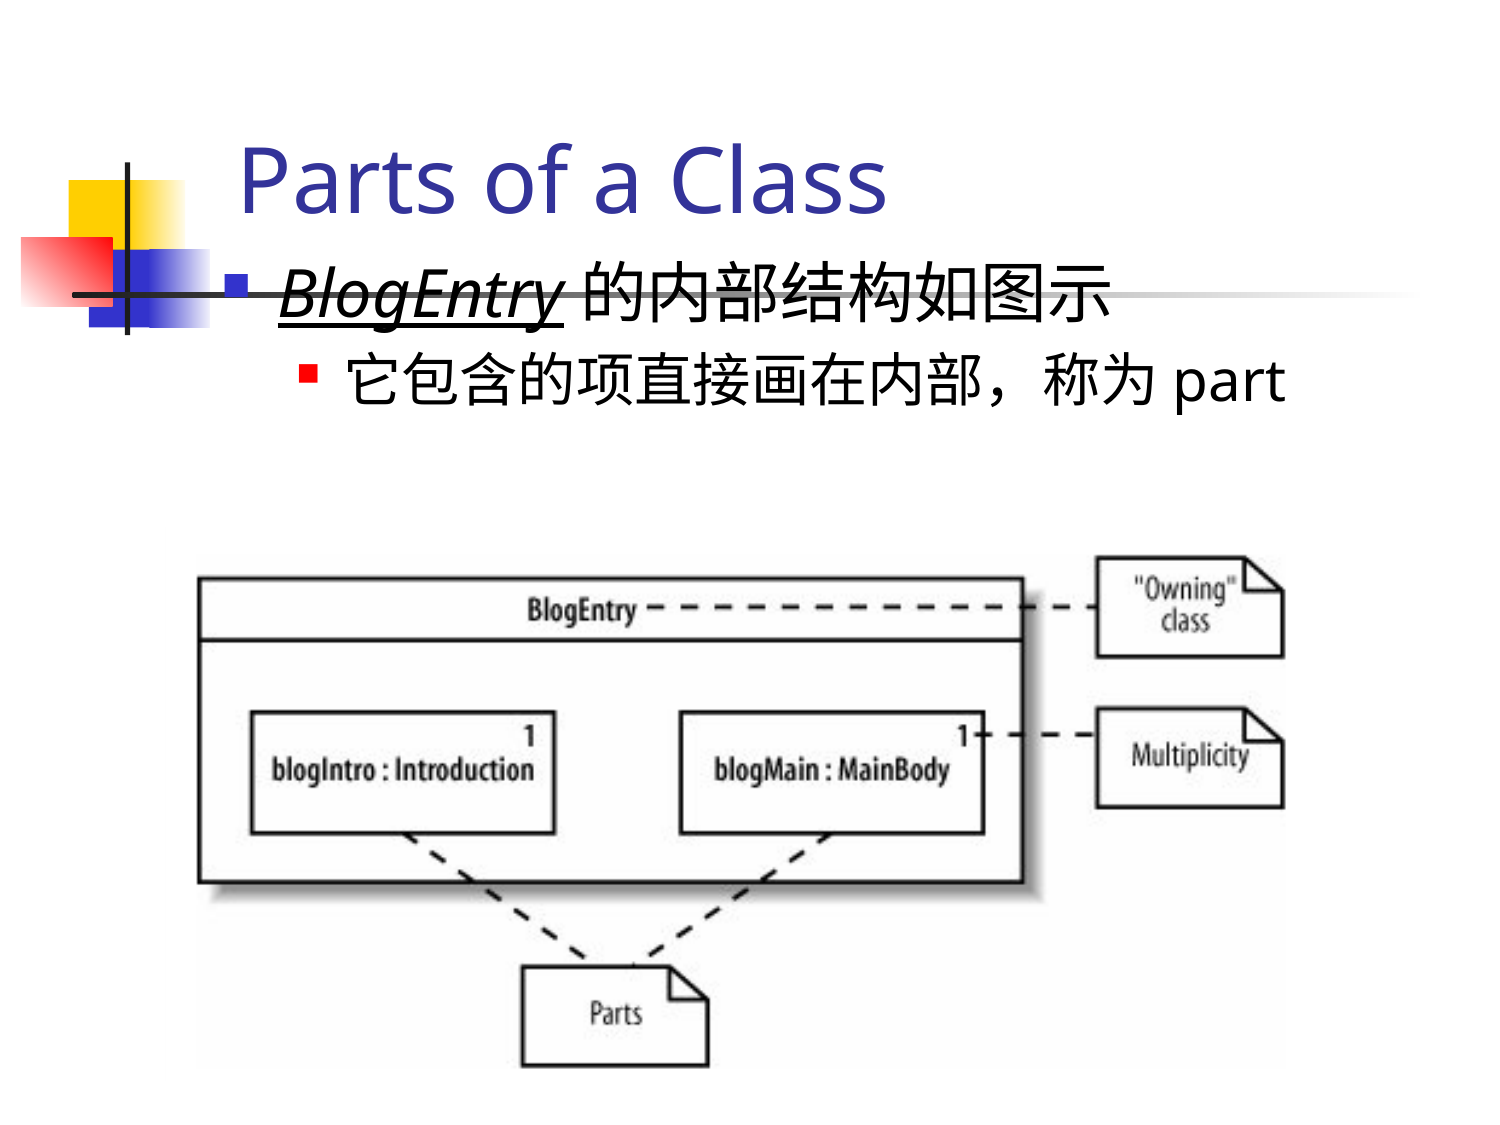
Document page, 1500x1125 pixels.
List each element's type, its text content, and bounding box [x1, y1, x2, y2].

text_box [76, 432, 916, 976]
picture [163, 527, 1299, 1082]
list BlogEntry的内部结构如图示 它包含的项直接画在内部，称为part [206, 243, 1412, 504]
title Parts of a Class [221, 0, 1500, 241]
